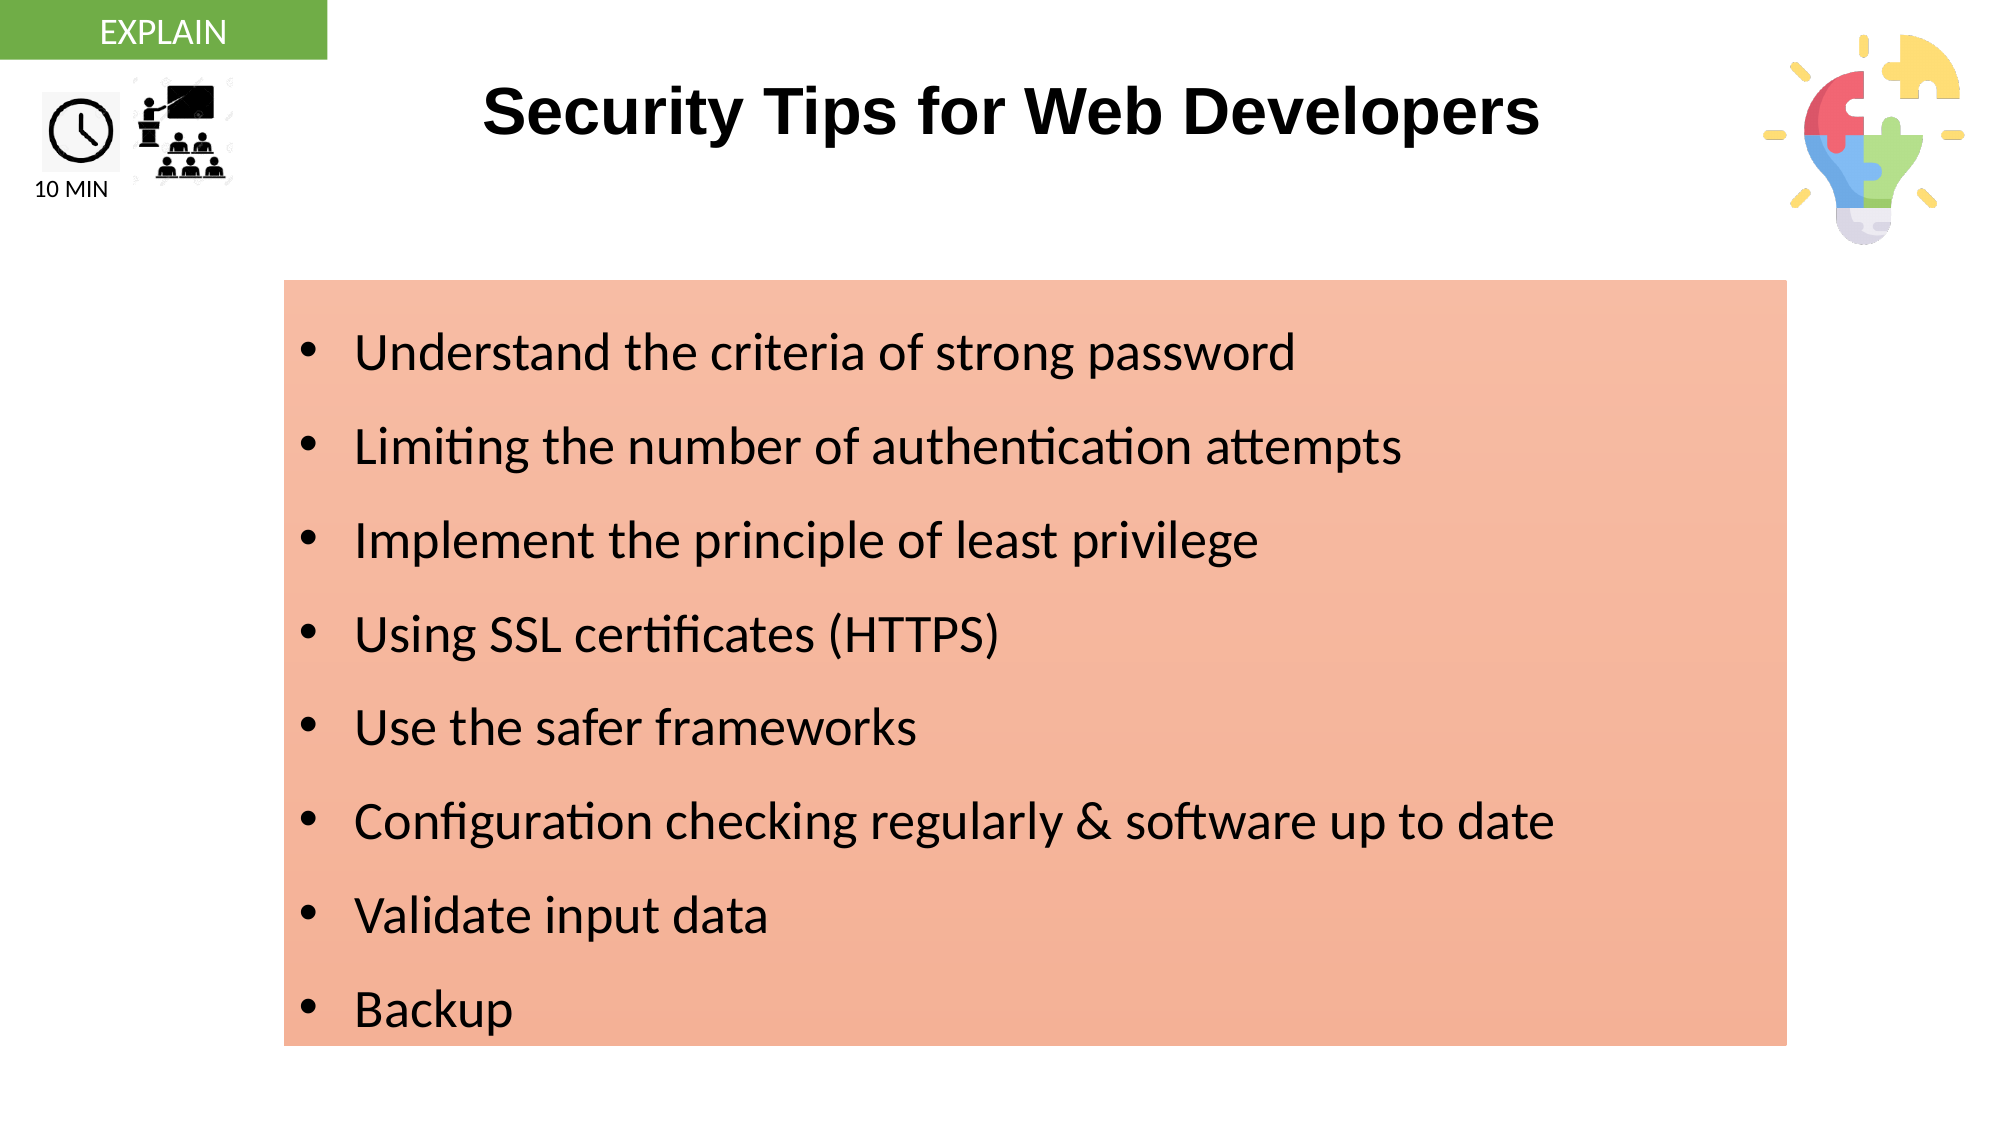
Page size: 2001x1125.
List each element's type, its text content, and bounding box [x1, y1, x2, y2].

picture [42, 92, 120, 172]
text_box Understand the criteria of strong password Limiting the number of authentication attempts Implement the principle of least privilege Using SSL certificates (HTTPS) Use the safer frameworks Configuration checking regularly & software up to date Validate input data Backup [284, 280, 1787, 1046]
text_box EXPLAIN [0, 0, 328, 61]
picture [1754, 30, 1973, 249]
text_box 10 MIN [18, 165, 124, 211]
text_box Security Tips for Web Developers [405, 60, 1620, 156]
picture [133, 77, 233, 186]
